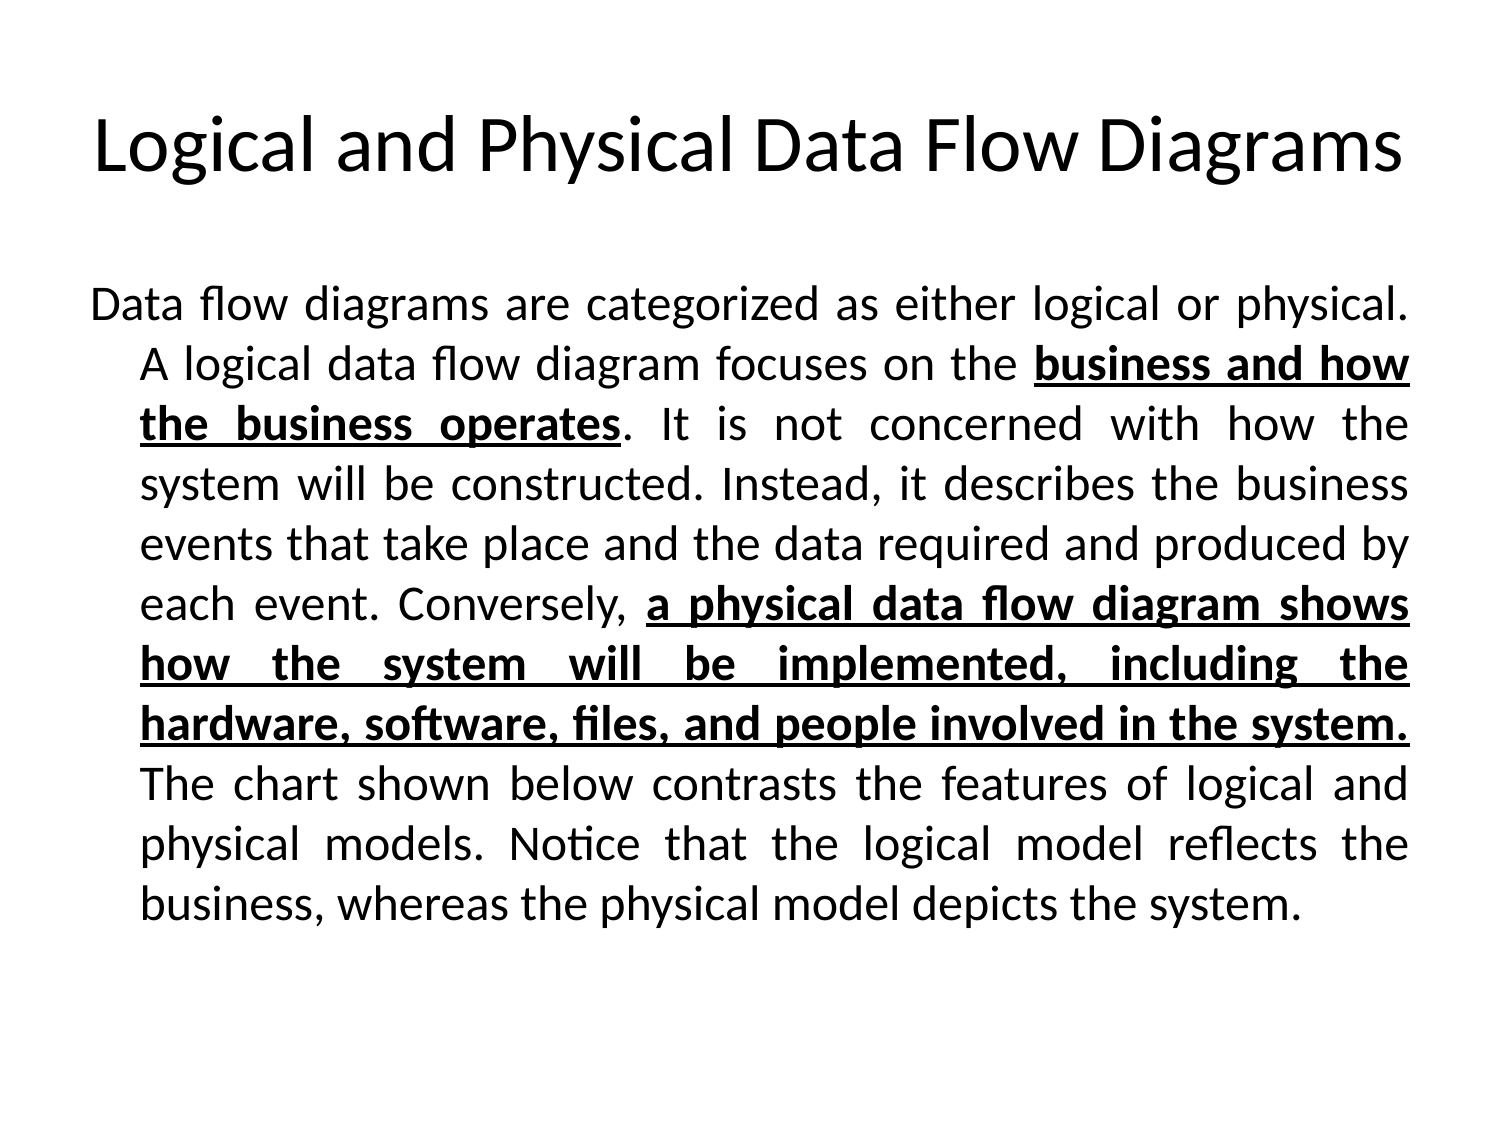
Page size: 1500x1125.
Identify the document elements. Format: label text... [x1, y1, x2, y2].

title Logical and Physical Data Flow Diagrams [75, 45, 1425, 233]
list Data flow diagrams are categorized as either logical or physical. A logical data flow diagram focuses on the business and how the business operates. It is not concerned with how the system will be constructed. Instead, it describes the business events that take place and the data required and produced by each event. Conversely, a physical data flow diagram shows how the system will be implemented, including the hardware, software, files, and people involved in the system. The chart shown below contrasts the features of logical and physical models. Notice that the logical model reflects the business, whereas the physical model depicts the system. [75, 262, 1425, 1005]
